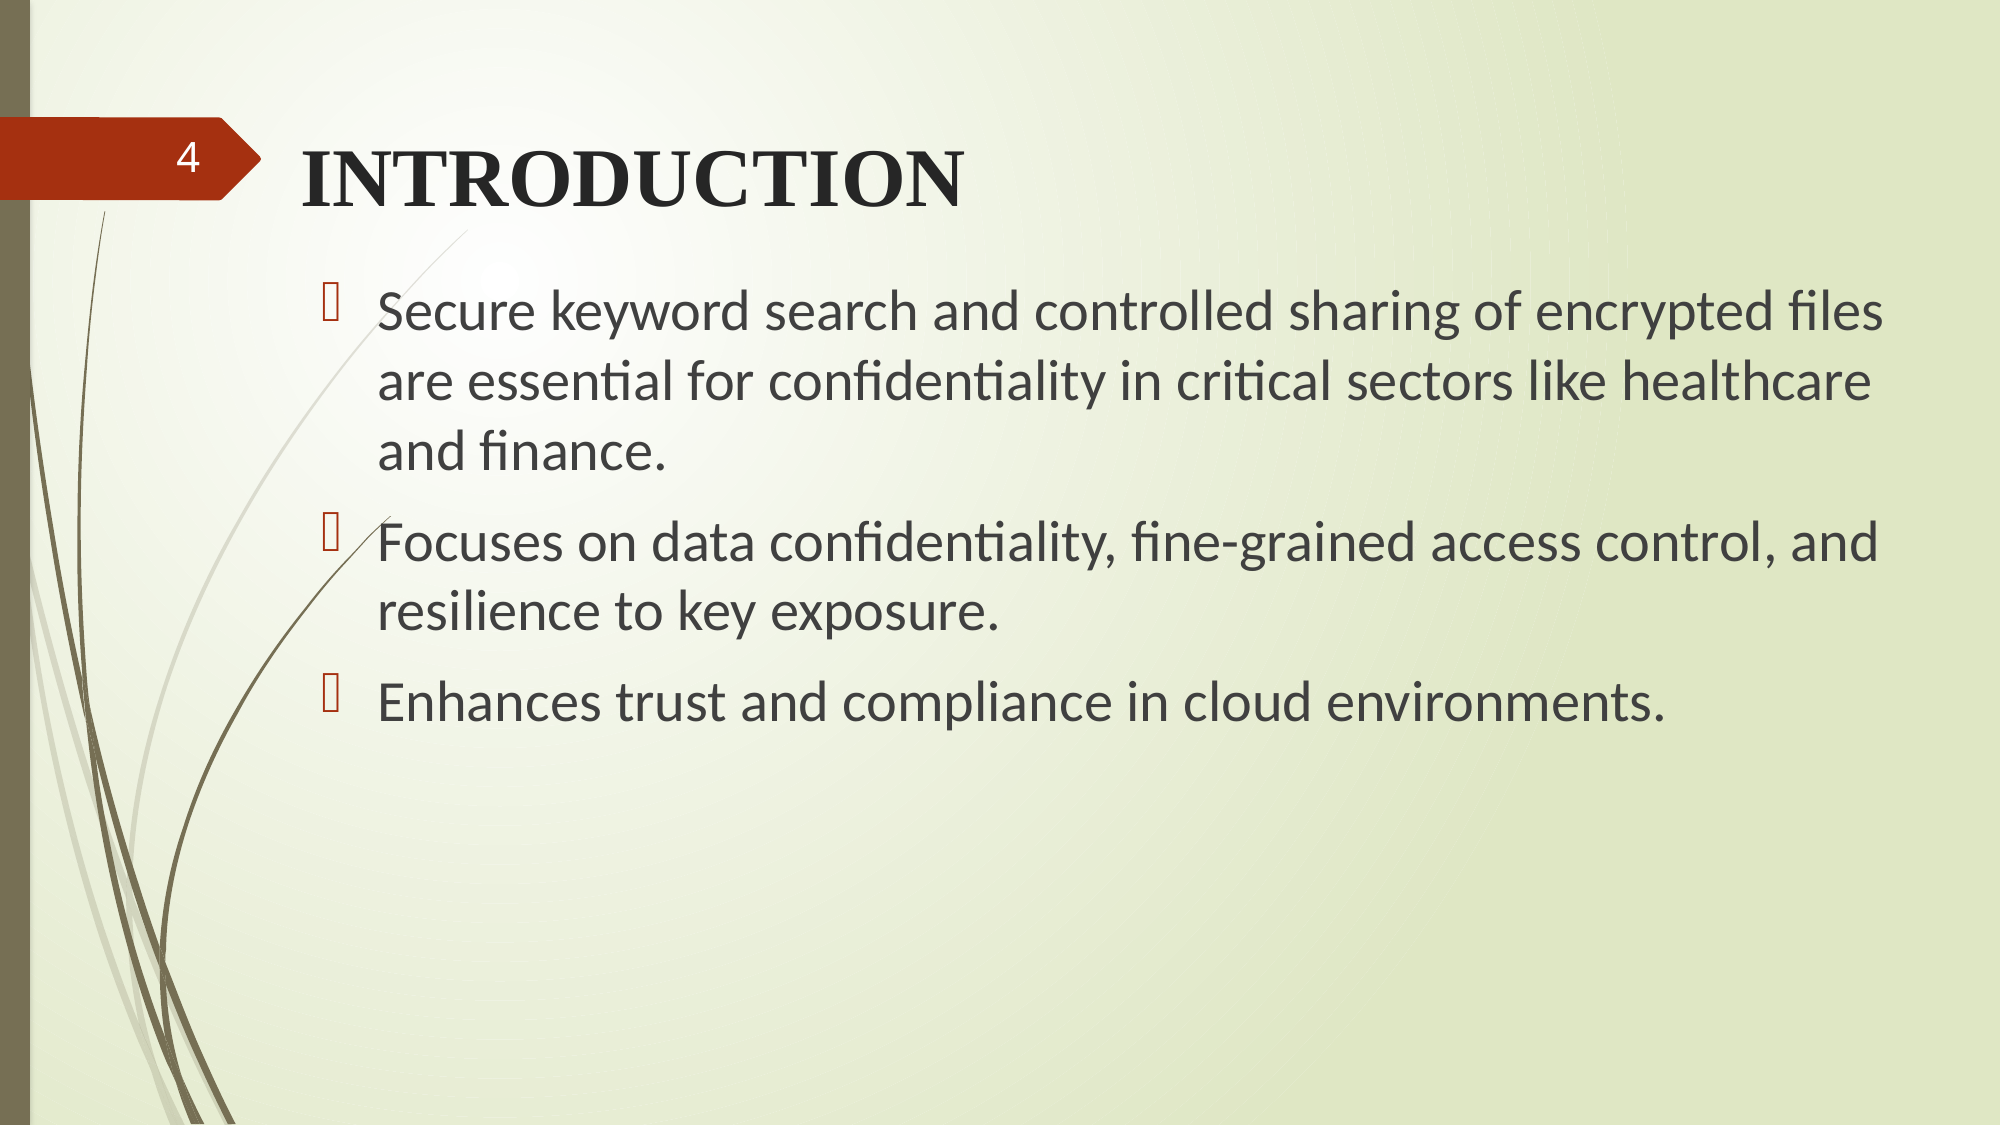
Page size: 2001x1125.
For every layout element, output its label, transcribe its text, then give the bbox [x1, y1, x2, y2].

title INTRODUCTION [285, 115, 2000, 366]
slide_number 4 [87, 129, 216, 190]
list Secure keyword search and controlled sharing of encrypted files are essential for confidentiality in critical sectors like healthcare and finance. Focuses on data confidentiality, fine-grained access control, and resilience to key exposure. Enhances trust and compliance in cloud environments. [306, 264, 1932, 978]
